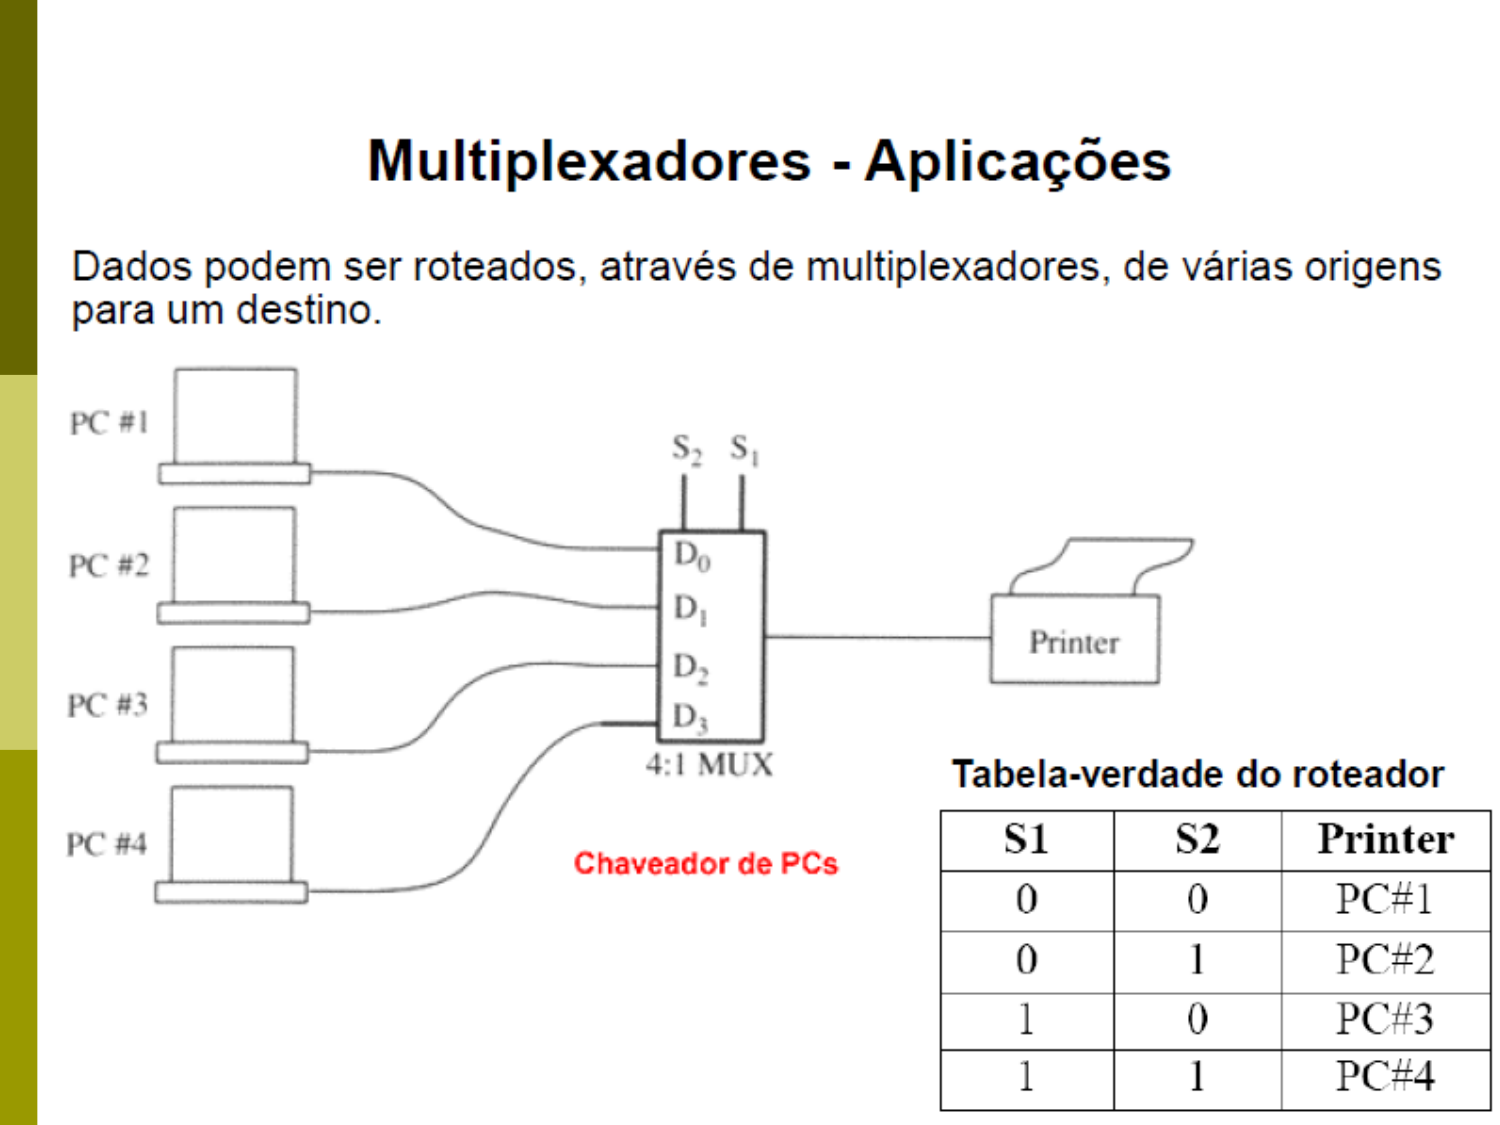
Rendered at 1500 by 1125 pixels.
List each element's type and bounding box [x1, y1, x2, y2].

picture [38, 115, 1500, 1125]
